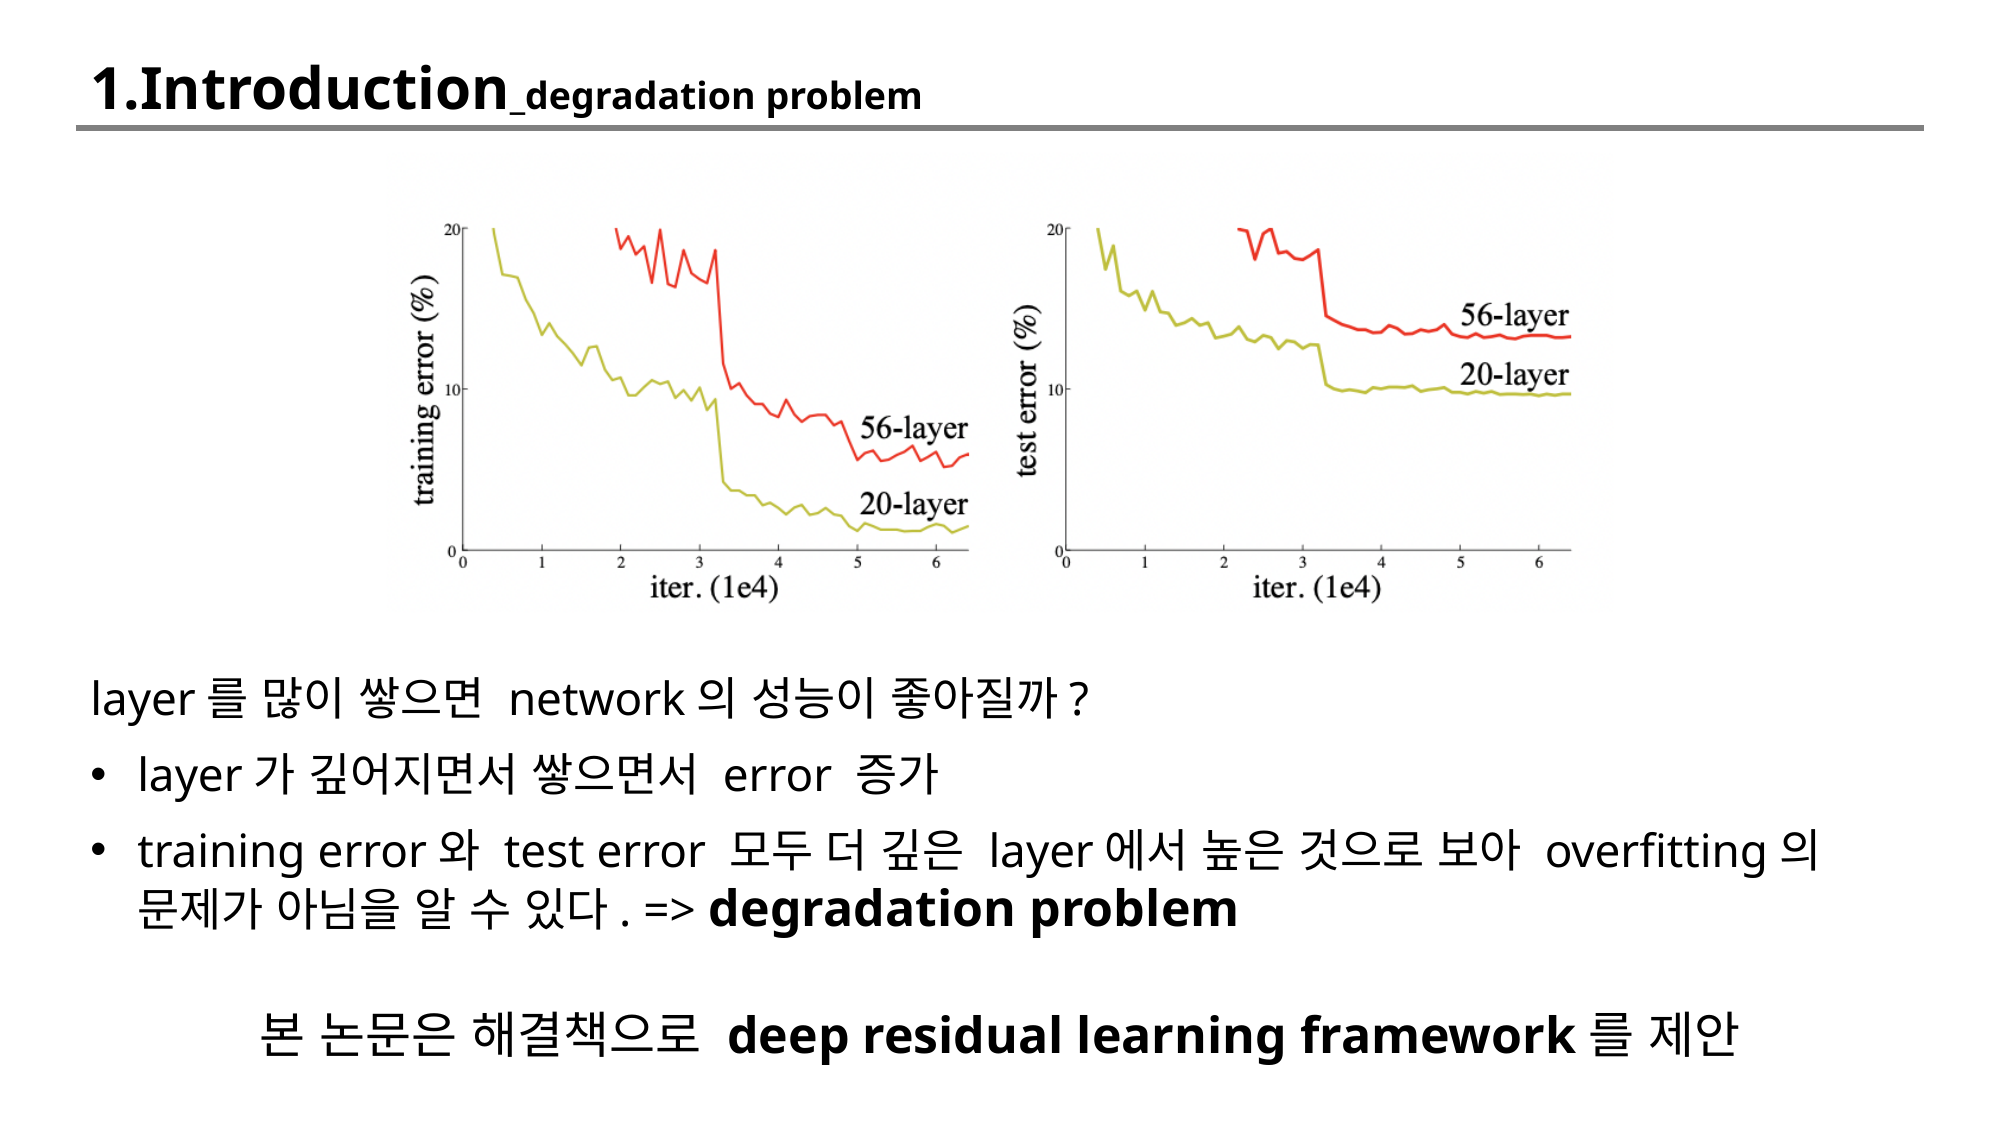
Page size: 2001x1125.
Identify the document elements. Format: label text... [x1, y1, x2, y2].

picture [386, 152, 1614, 613]
text_box 1.Introduction_degradation problem [75, 43, 1316, 127]
text_box layer를 많이 쌓으면 network의 성능이 좋아질까? layer가 깊어지면서 쌓으면서 error 증가 training error와 test error 모두 더 깊은 layer에서 높은 것으로 보아 overfitting의 문제가 아님을 알 수 있다. => degradation problem 본 논문은 해결책으로 deep residual learning framework를 제안 [75, 662, 1925, 1071]
